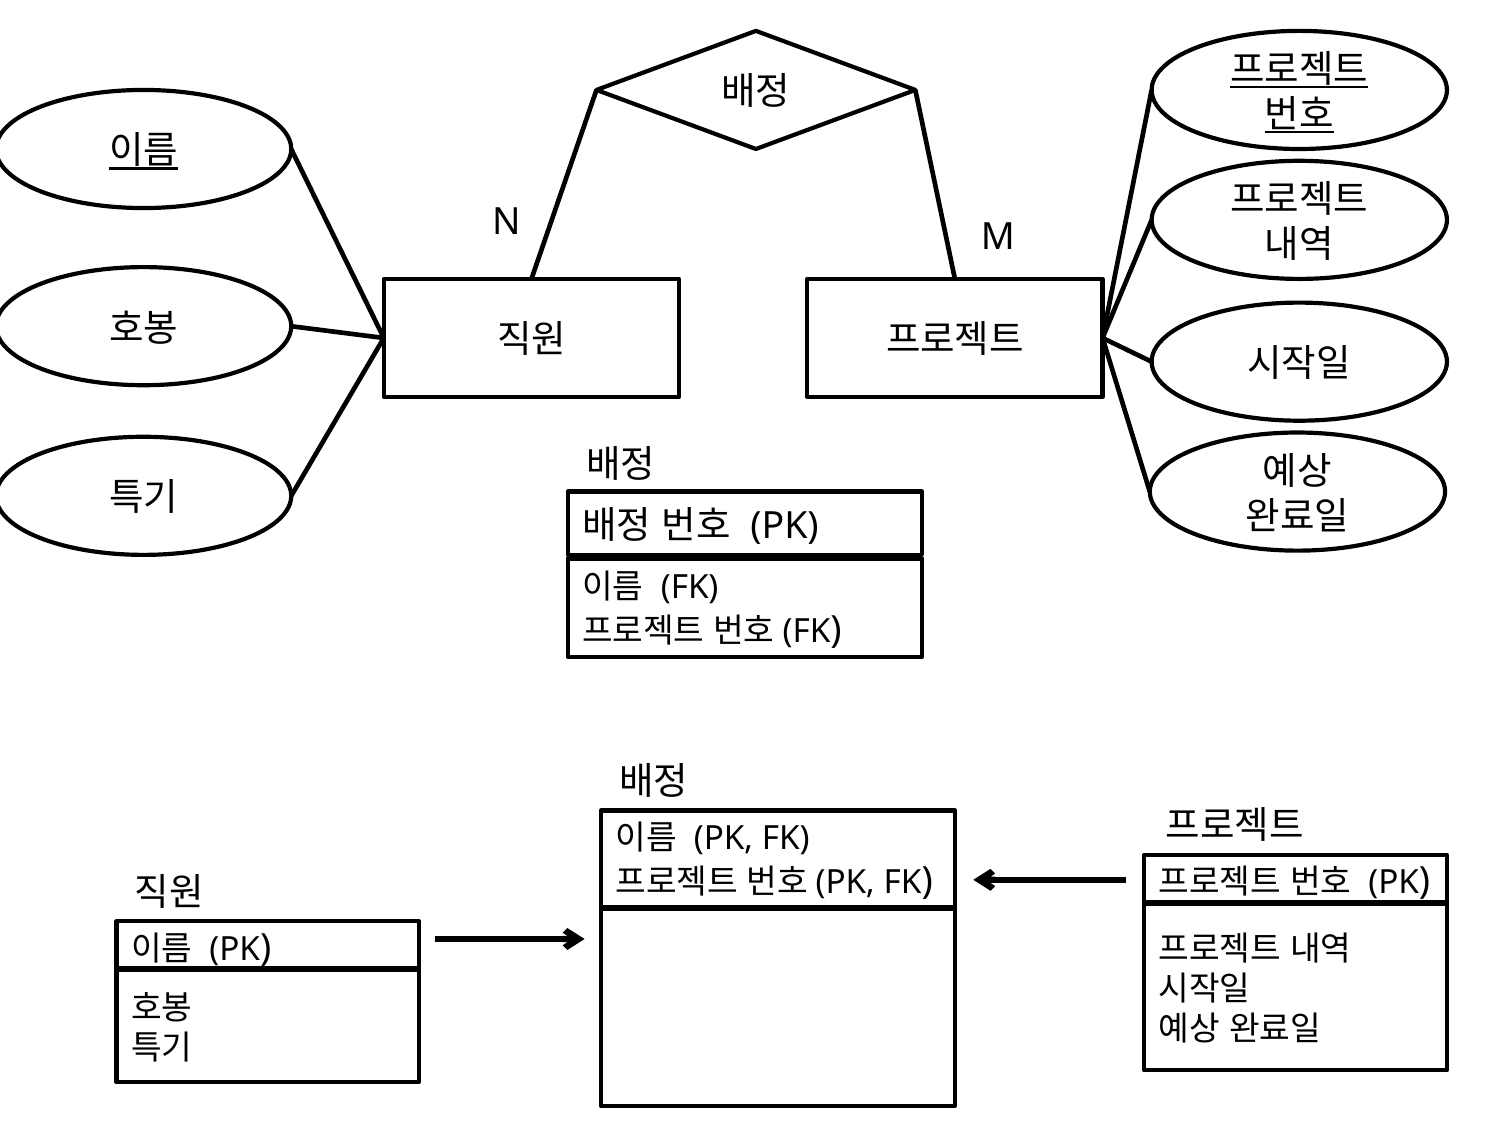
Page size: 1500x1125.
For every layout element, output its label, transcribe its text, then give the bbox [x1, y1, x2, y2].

text_box 배정 [595, 28, 917, 151]
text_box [567, 432, 923, 658]
text_box 프로젝트 [805, 277, 1097, 399]
text_box M [966, 204, 1030, 265]
text_box 프로젝트 번호 [1149, 28, 1450, 152]
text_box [1102, 337, 1151, 492]
text_box 시작일 [1155, 300, 1450, 423]
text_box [915, 89, 956, 280]
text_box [290, 325, 384, 337]
text_box N [477, 189, 526, 250]
text_box 특기 [0, 434, 293, 557]
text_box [290, 337, 384, 497]
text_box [1102, 89, 1152, 219]
text_box 이름 [0, 87, 294, 211]
text_box 호봉 [0, 265, 285, 388]
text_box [531, 89, 597, 280]
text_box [290, 148, 384, 325]
text_box 직원 [390, 277, 681, 399]
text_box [1102, 219, 1152, 337]
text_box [1143, 793, 1448, 1071]
text_box 예상 완료일 [1148, 430, 1448, 553]
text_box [116, 859, 420, 1083]
text_box 프로젝트 내역 [1156, 158, 1450, 282]
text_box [600, 749, 956, 1107]
